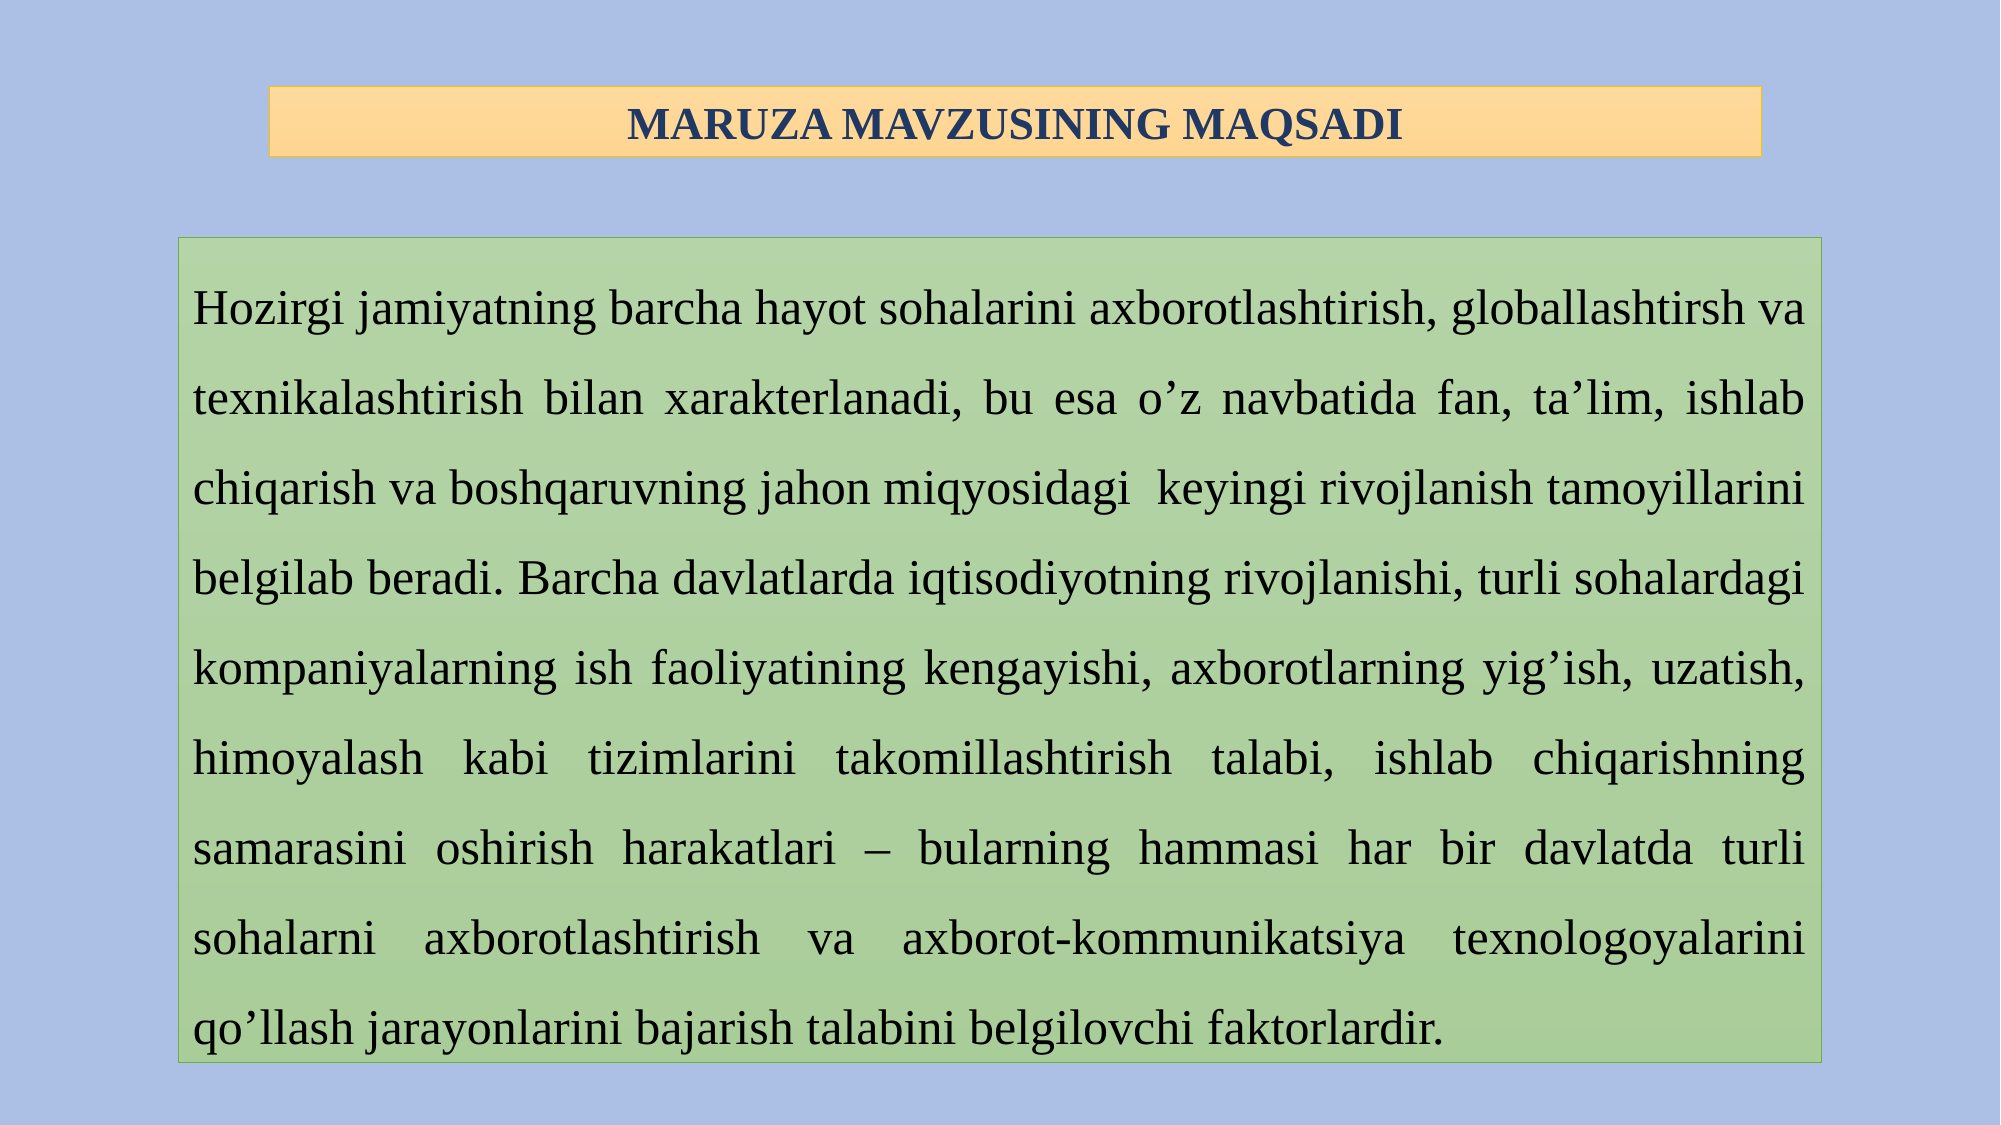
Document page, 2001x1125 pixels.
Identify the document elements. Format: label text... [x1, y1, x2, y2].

text_box Hozirgi jamiyatning barcha hayot sohalarini ахborotlashtirish, globallashtirsh va teхnikalashtirish bilan хarakterlanadi, bu esa о’z navbatida fan, ta’lim, ishlab chiqarish va boshqaruvning jahon miqyosidagi keyingi rivojlanish tamoyillarini belgilab beradi. Barcha davlatlarda iqtisodiyotning rivojlanishi, turli sohalardagi kompaniyalarning ish faoliyatining kengayishi, ахborotlarning yig’ish, uzatish, himoyalash kabi tizimlarini takomillashtirish talabi, ishlab chiqarishning samarasini oshirish harakatlari – bularning hammasi har bir davlatda turli sohalarni ахborotlashtirish va ахborot-kommunikatsiya teхnologoyalarini qо’llash jarayonlarini bajarish talabini belgilovchi faktorlardir. [178, 237, 1822, 1063]
text_box Maruza mavzusining maqsadi [269, 86, 1762, 157]
